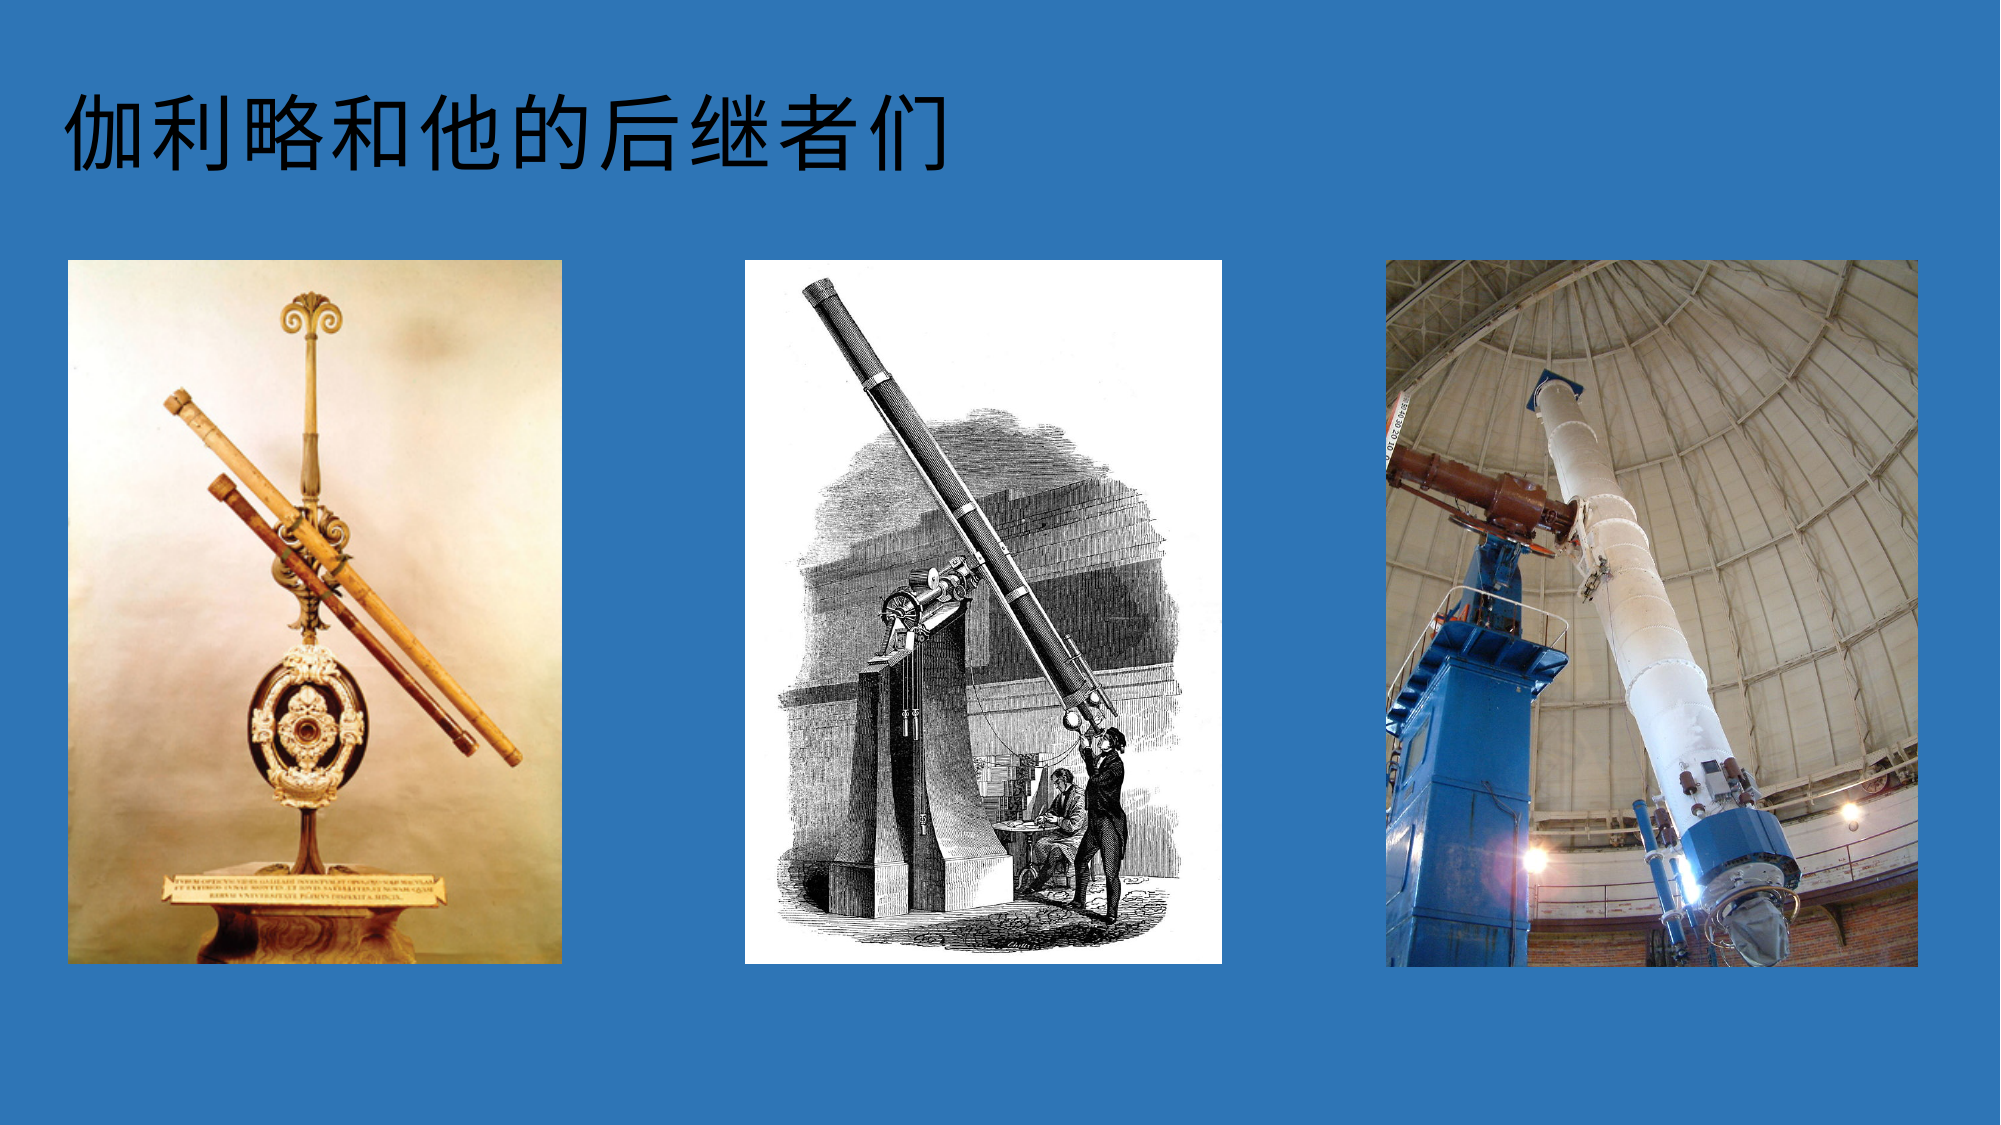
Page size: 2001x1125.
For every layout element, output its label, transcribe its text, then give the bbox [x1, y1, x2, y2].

text_box 伽利略和他的后继者们 [47, 74, 967, 189]
picture [745, 259, 1222, 964]
picture [68, 259, 563, 964]
picture [1386, 260, 1918, 967]
